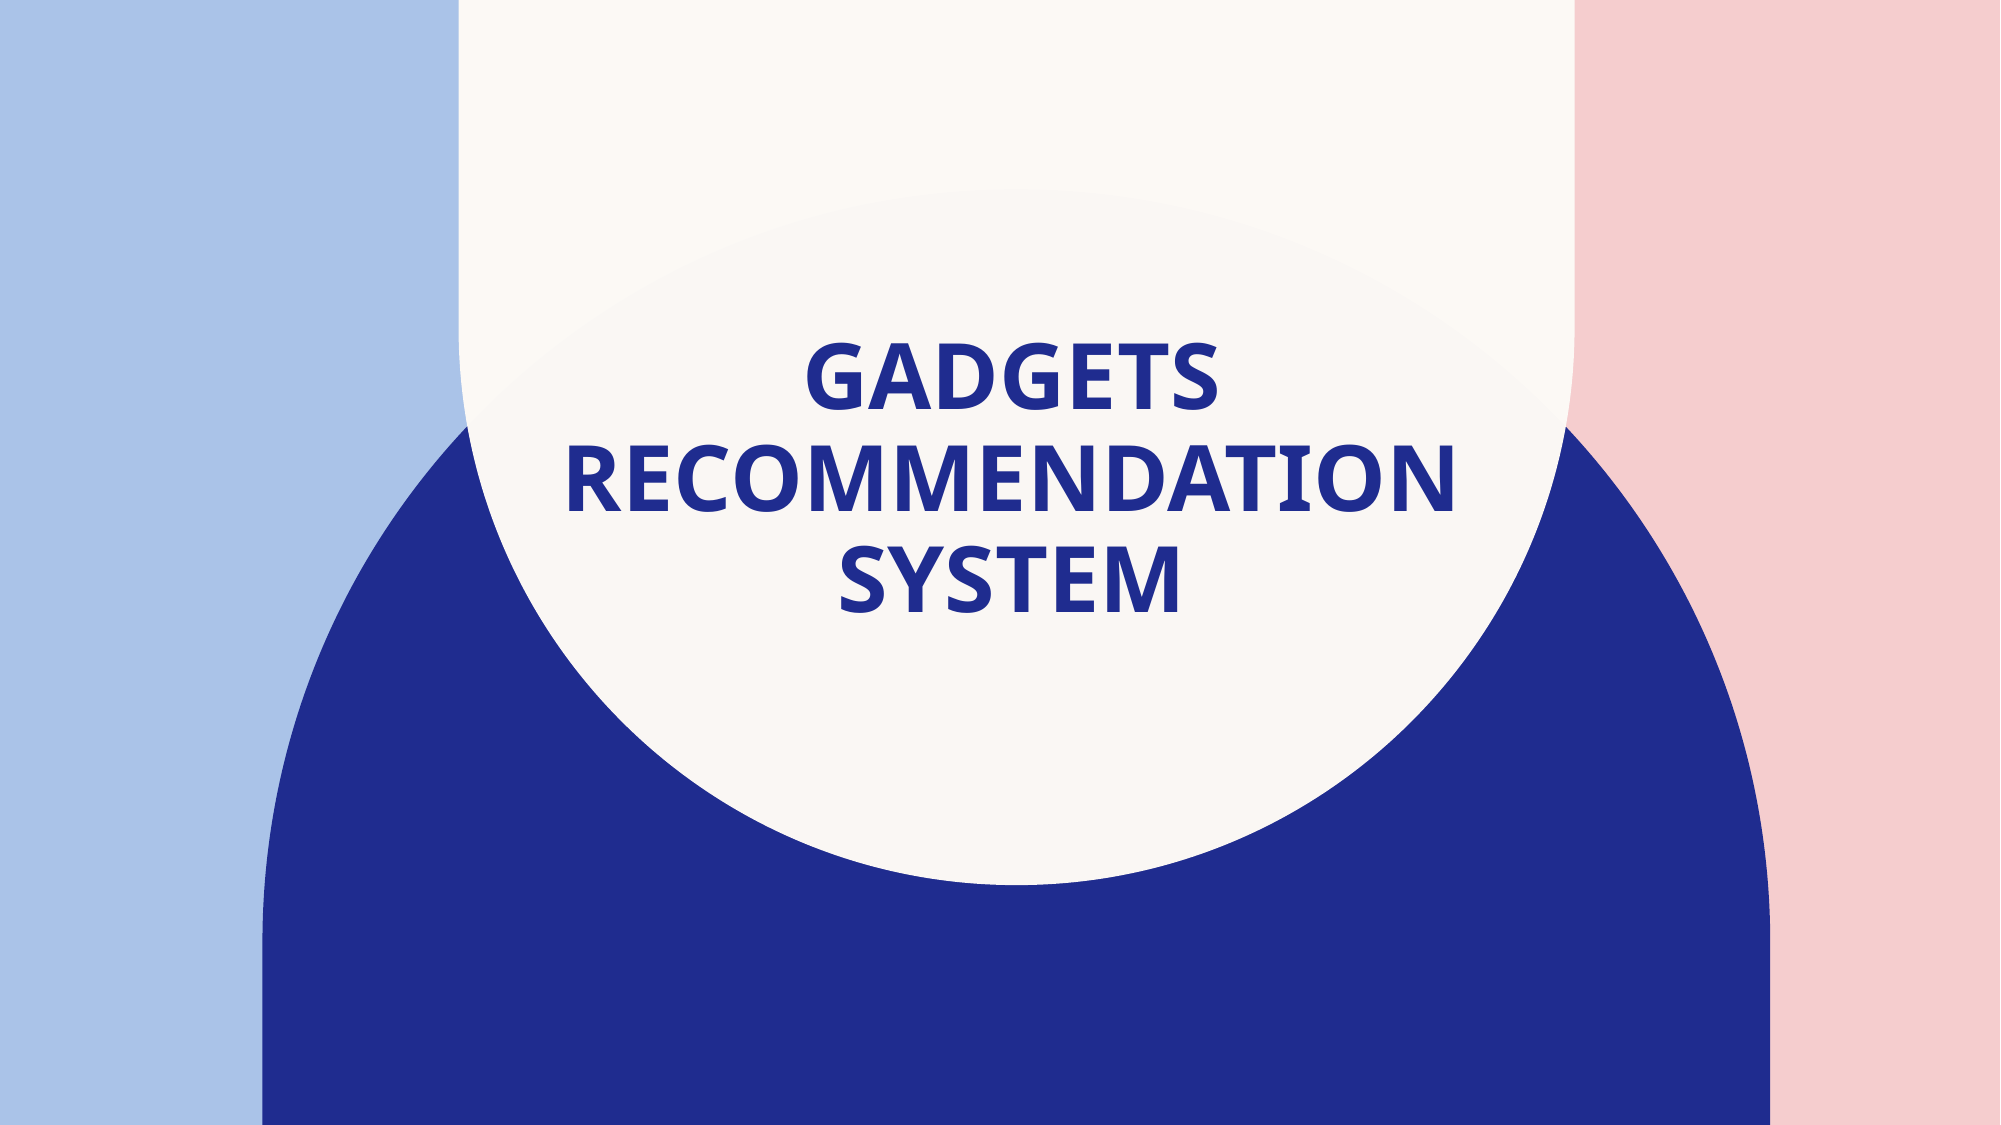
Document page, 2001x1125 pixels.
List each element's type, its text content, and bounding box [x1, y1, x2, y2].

title Gadgets RECOMMENDATION system [489, 326, 1535, 665]
